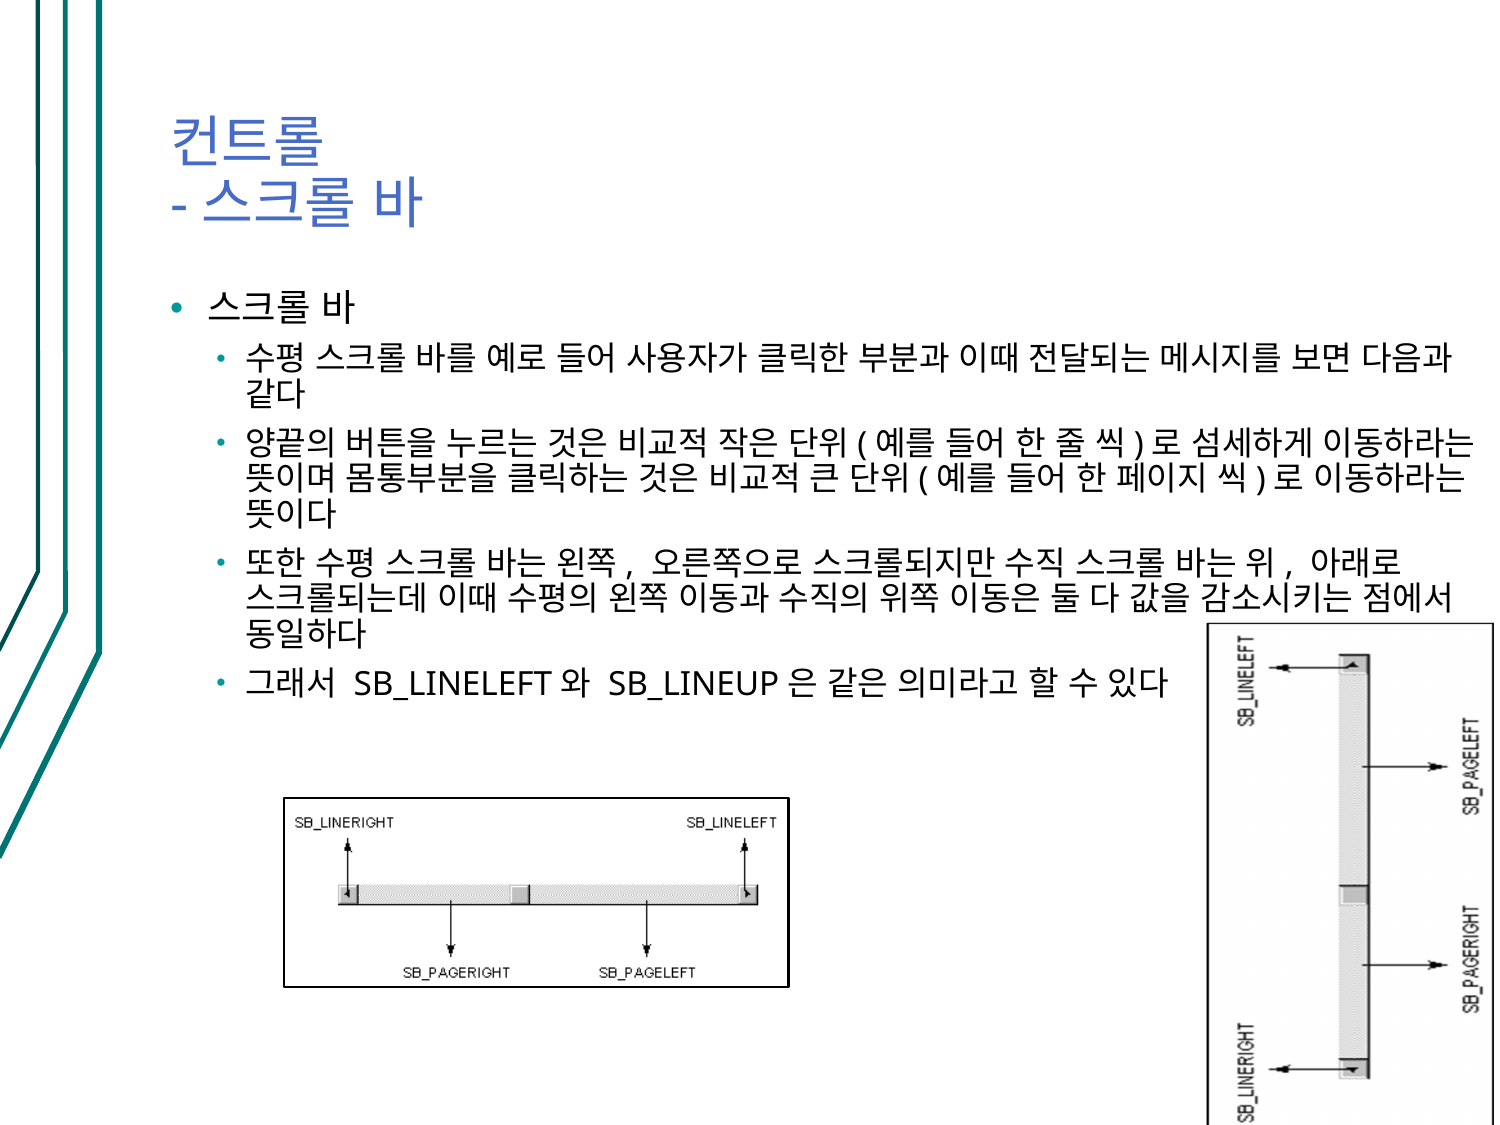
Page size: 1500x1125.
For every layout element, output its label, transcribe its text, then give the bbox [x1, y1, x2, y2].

title 컨트롤 -스크롤 바 [150, 45, 1425, 246]
picture [284, 798, 788, 987]
list 스크롤 바 수평 스크롤 바를 예로 들어 사용자가 클릭한 부분과 이때 전달되는 메시지를 보면 다음과 같다 양끝의 버튼을 누르는 것은 비교적 작은 단위(예를 들어 한 줄 씩)로 섬세하게 이동하라는 뜻이며 몸통부분을 클릭하는 것은 비교적 큰 단위(예를 들어 한 페이지 씩)로 이동하라는 뜻이다 또한 수평 스크롤 바는 왼쪽, 오른쪽으로 스크롤되지만 수직 스크롤 바는 위, 아래로 스크롤되는데 이때 수평의 왼쪽 이동과 수직의 위쪽 이동은 둘 다 값을 감소시키는 점에서 동일하다 그래서 SB_LINELEFT와 SB_LINEUP은 같은 의미라고 할 수 있다 [150, 279, 1500, 1012]
picture [1093, 623, 1500, 1125]
